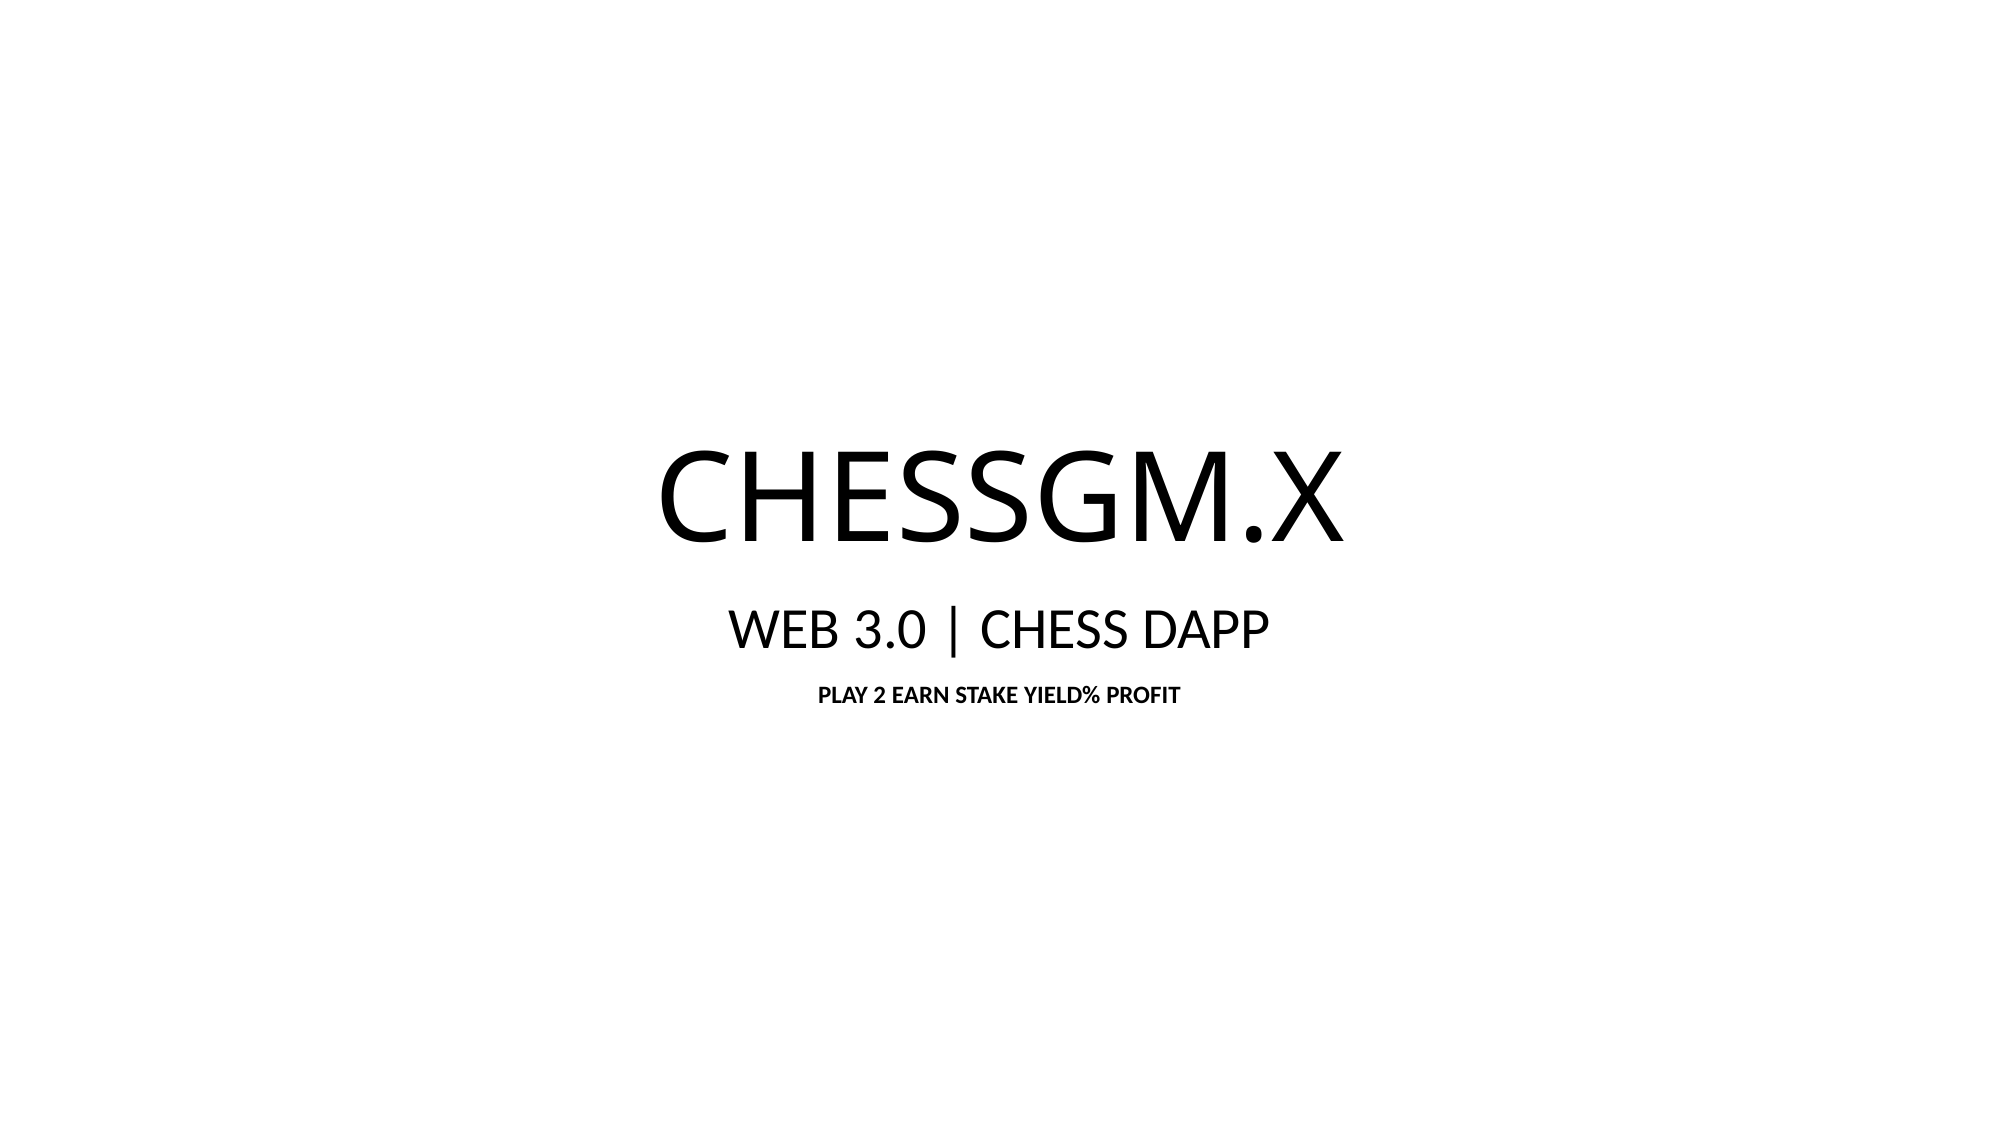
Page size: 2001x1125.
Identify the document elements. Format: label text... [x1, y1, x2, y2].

subtitle WEB 3.0 | CHESS DAPP PLAY 2 EARN STAKE YIELD% PROFIT [249, 590, 1750, 863]
title CHESSGM.X [249, 184, 1750, 576]
